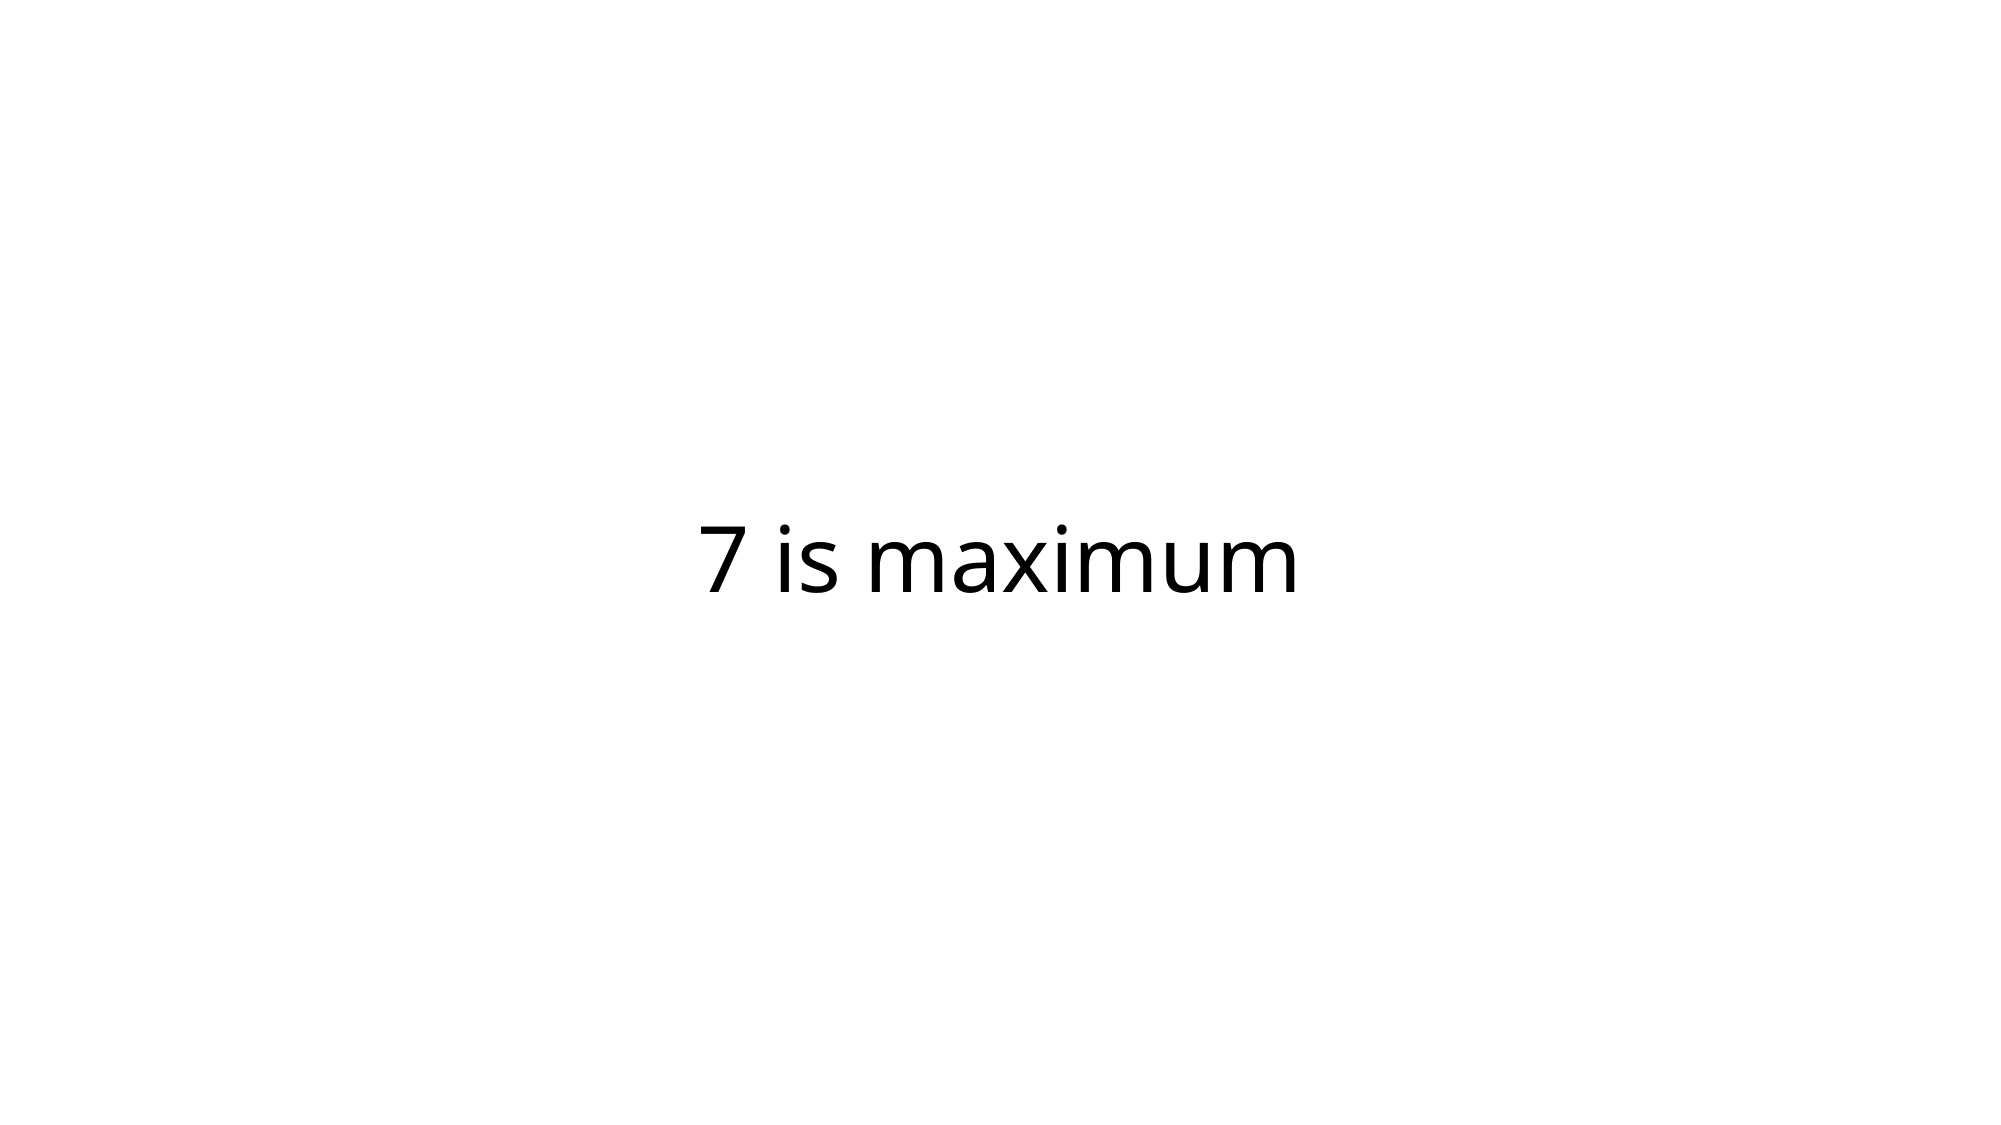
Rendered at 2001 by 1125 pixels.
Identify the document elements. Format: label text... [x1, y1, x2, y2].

title 7 is maximum [137, 453, 1863, 672]
